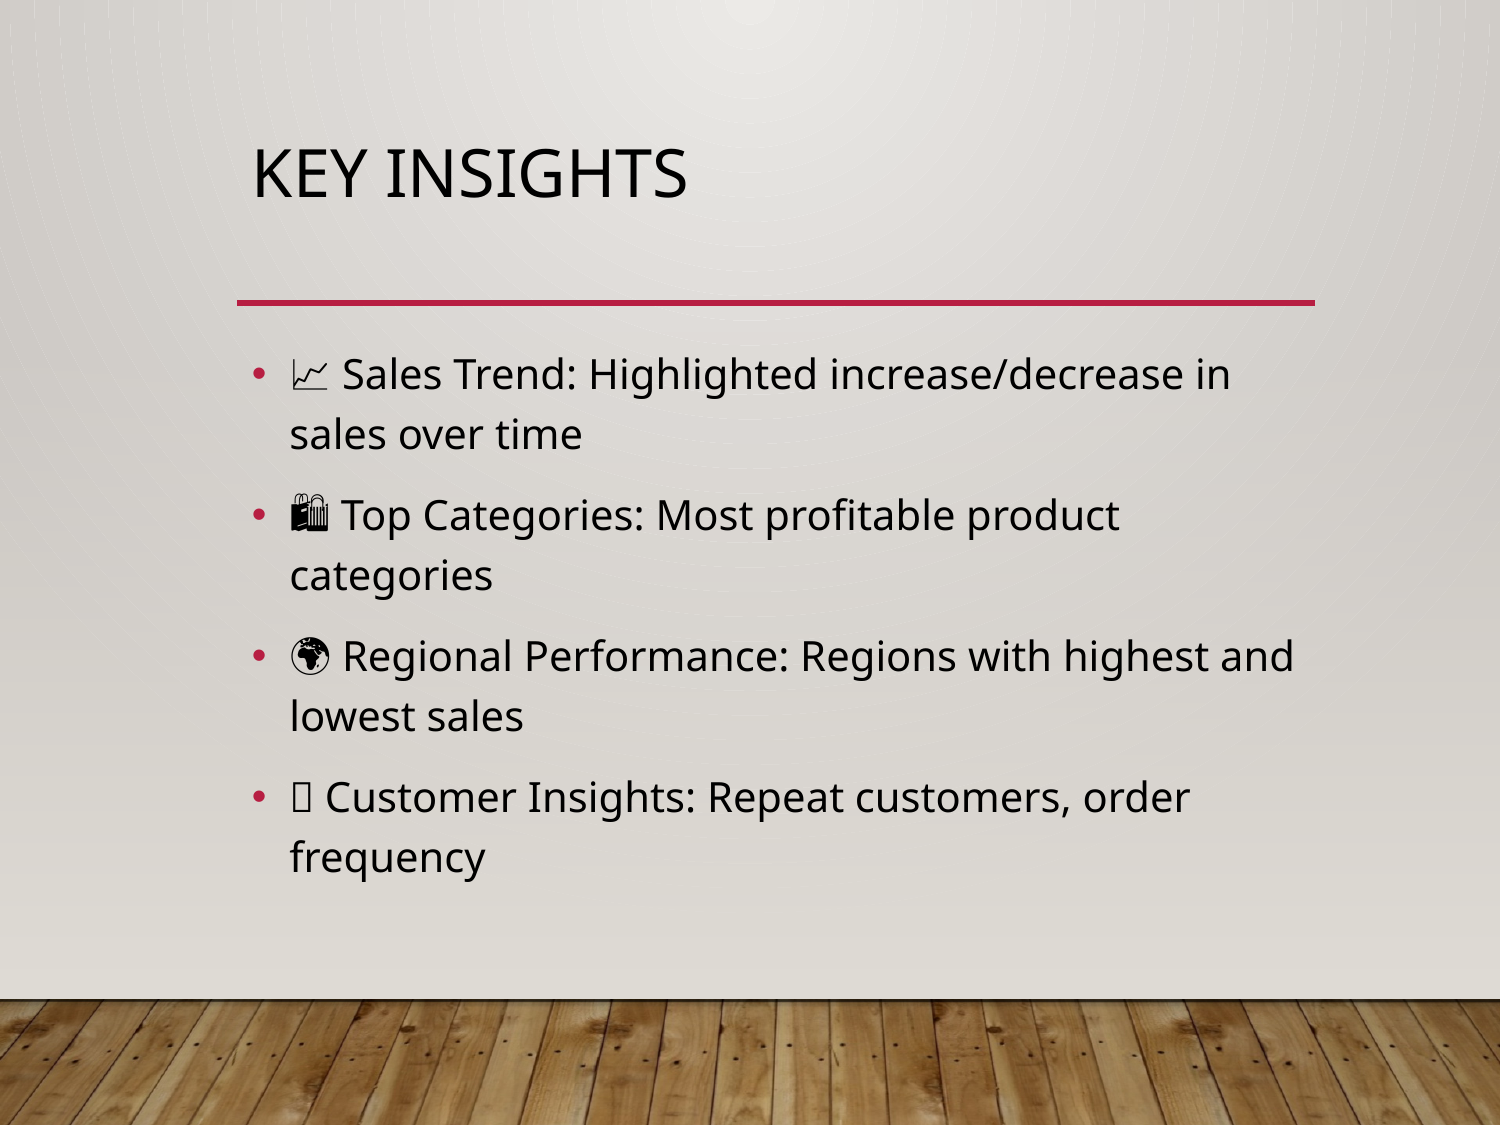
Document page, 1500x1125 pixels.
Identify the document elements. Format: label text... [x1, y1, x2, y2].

list 📈 Sales Trend: Highlighted increase/decrease in sales over time 🛍️ Top Categories: Most profitable product categories 🌍 Regional Performance: Regions with highest and lowest sales 👥 Customer Insights: Repeat customers, order frequency [236, 330, 1315, 897]
picture [0, 999, 1500, 1125]
title Key Insights [236, 131, 1315, 305]
